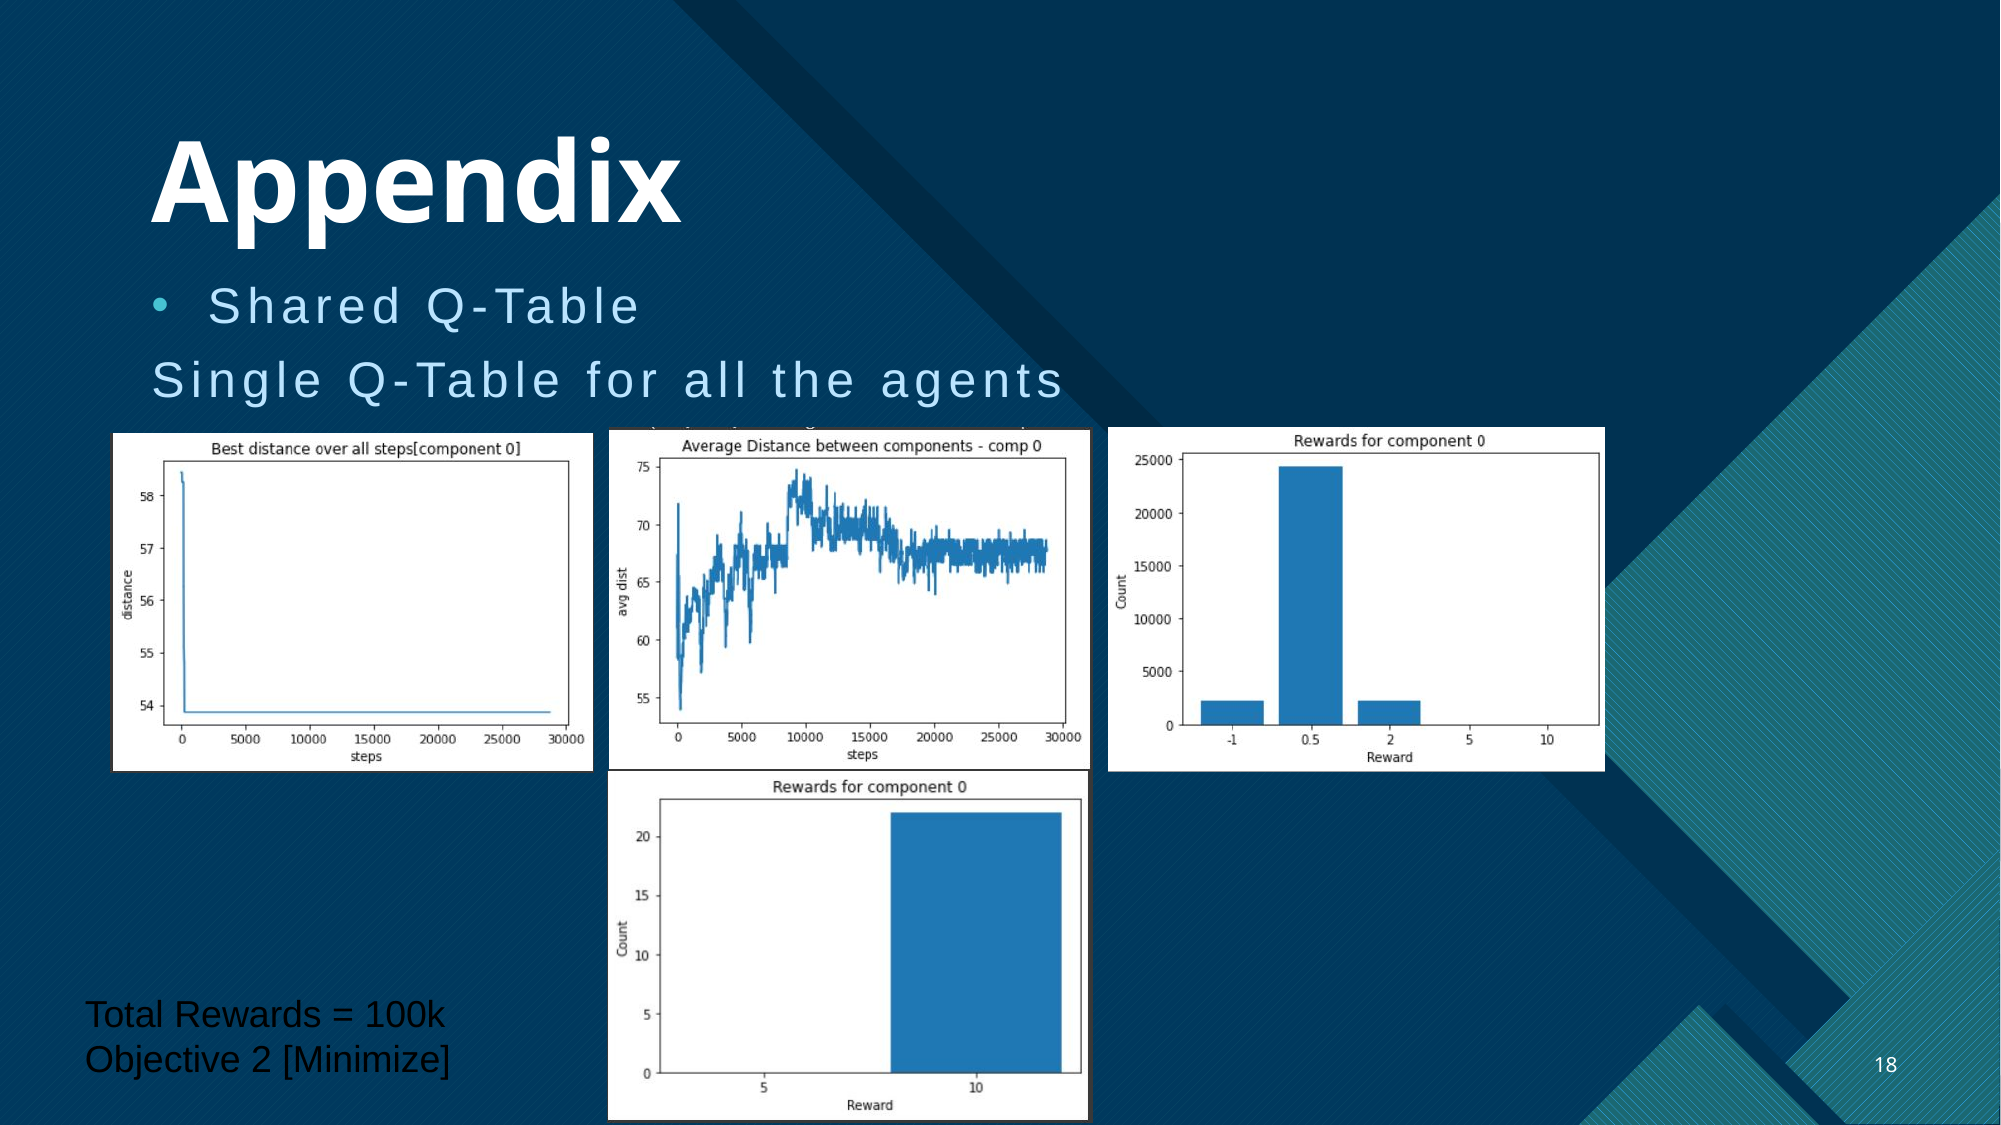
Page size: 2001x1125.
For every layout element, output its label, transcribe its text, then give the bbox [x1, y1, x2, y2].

text_box Appendix [136, 113, 1413, 254]
picture [1108, 427, 1605, 772]
list Shared Q-Table Single Q-Table for all the agents [136, 272, 1579, 838]
picture [607, 427, 1093, 1124]
slide_number 18 [1845, 1035, 1913, 1096]
picture [110, 433, 594, 773]
text_box Total Rewards = 100k Objective 2 [Minimize] [70, 982, 467, 1088]
text_box Methodology [1605, 522, 2001, 1064]
